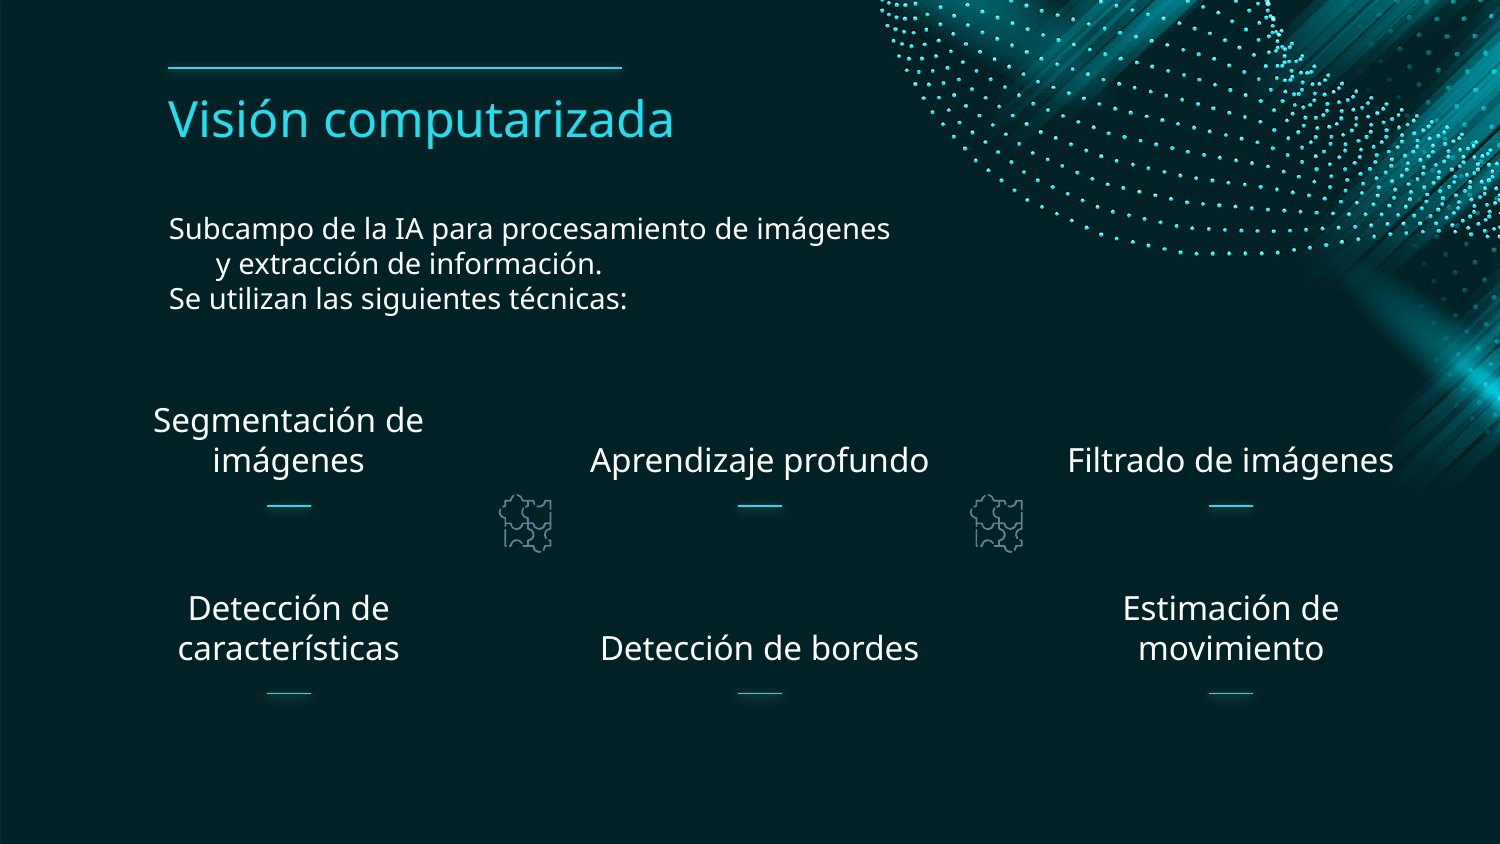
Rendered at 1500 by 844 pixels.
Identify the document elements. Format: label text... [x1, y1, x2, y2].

title Visión computarizada [153, 72, 914, 195]
text_box Filtrado de imágenes [1035, 404, 1428, 494]
picture [0, 0, 1500, 844]
text_box Estimación de movimiento [1035, 591, 1428, 682]
text_box Detección de bordes [563, 591, 956, 682]
text_box Detección de características [92, 591, 485, 682]
title Segmentación de imágenes [92, 404, 485, 494]
text_box Subcampo de la IA para procesamiento de imágenes y extracción de información. Se utilizan las siguientes técnicas: [153, 195, 914, 382]
title Aprendizaje profundo [563, 404, 956, 494]
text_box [968, 493, 1023, 554]
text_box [496, 493, 552, 554]
